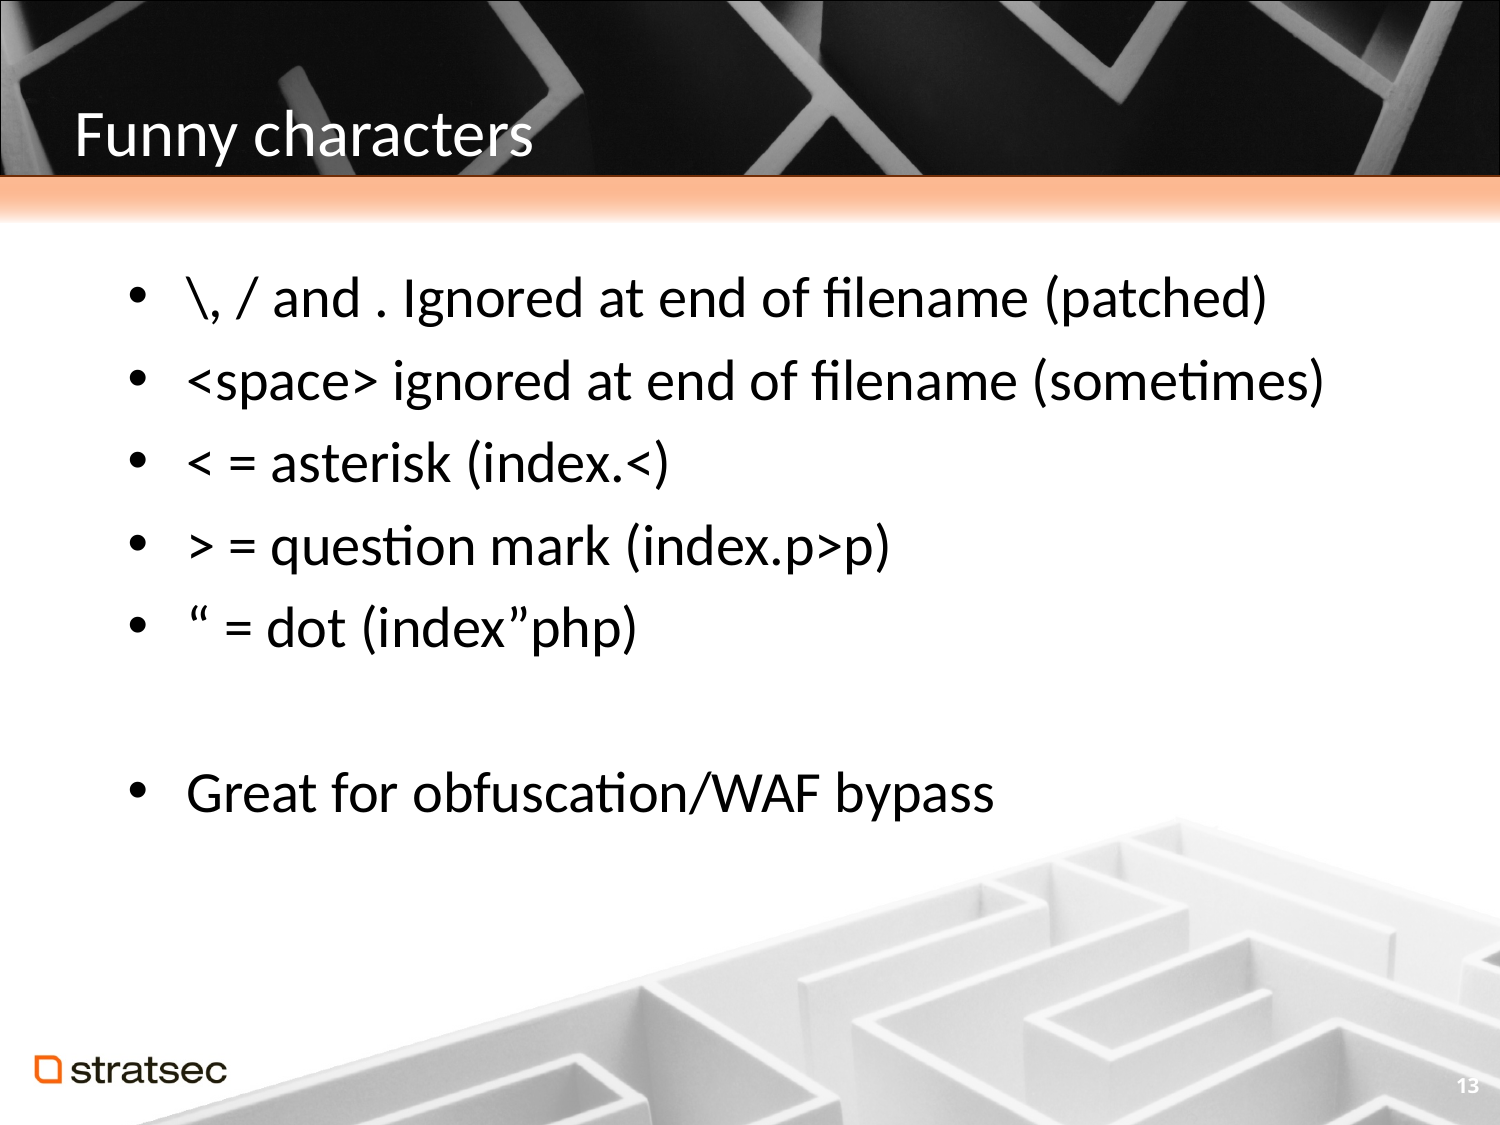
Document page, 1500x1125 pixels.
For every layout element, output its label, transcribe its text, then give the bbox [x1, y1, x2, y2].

picture [23, 1042, 235, 1090]
title Funny characters [59, 81, 1032, 177]
list \, / and . Ignored at end of filename (patched) <space> ignored at end of filename (sometimes) < = asterisk (index.<) > = question mark (index.p>p) “ = dot (index”php) Great for obfuscation/WAF bypass [112, 251, 1388, 997]
picture [1, 1, 1499, 175]
